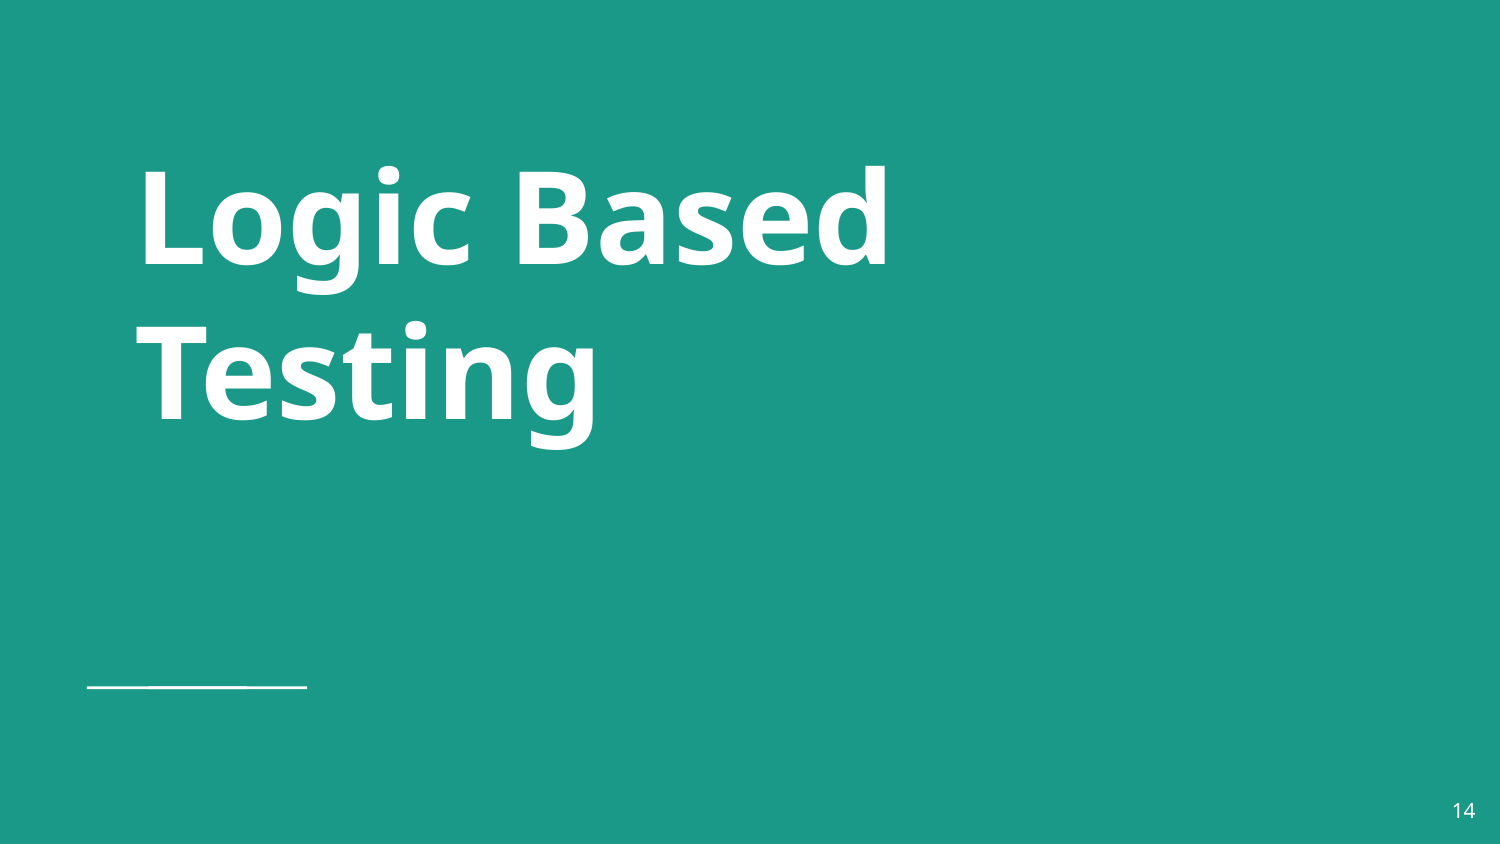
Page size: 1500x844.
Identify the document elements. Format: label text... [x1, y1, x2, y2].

title Logic Based Testing [119, 120, 1381, 325]
slide_number ‹#› [1400, 779, 1491, 844]
